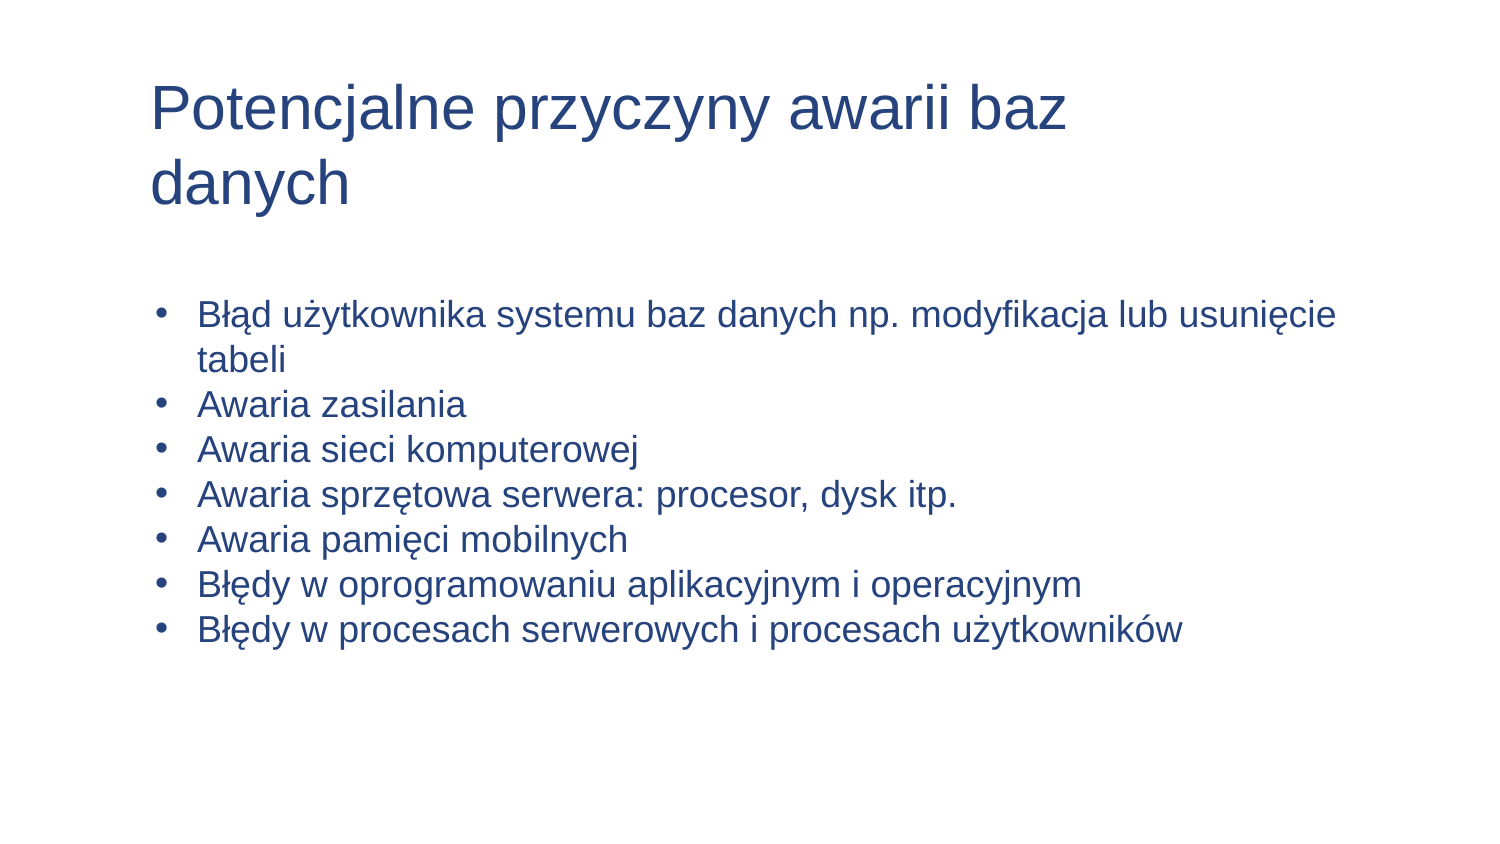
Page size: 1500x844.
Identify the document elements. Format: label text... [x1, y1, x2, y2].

text_box Błąd użytkownika systemu baz danych np. modyfikacja lub usunięcie tabeli Awaria zasilania Awaria sieci komputerowej Awaria sprzętowa serwera: procesor, dysk itp. Awaria pamięci mobilnych Błędy w oprogramowaniu aplikacyjnym i operacyjnym Błędy w procesach serwerowych i procesach użytkowników [140, 282, 1369, 658]
text_box Potencjalne przyczyny awarii baz danych [135, 59, 1250, 225]
